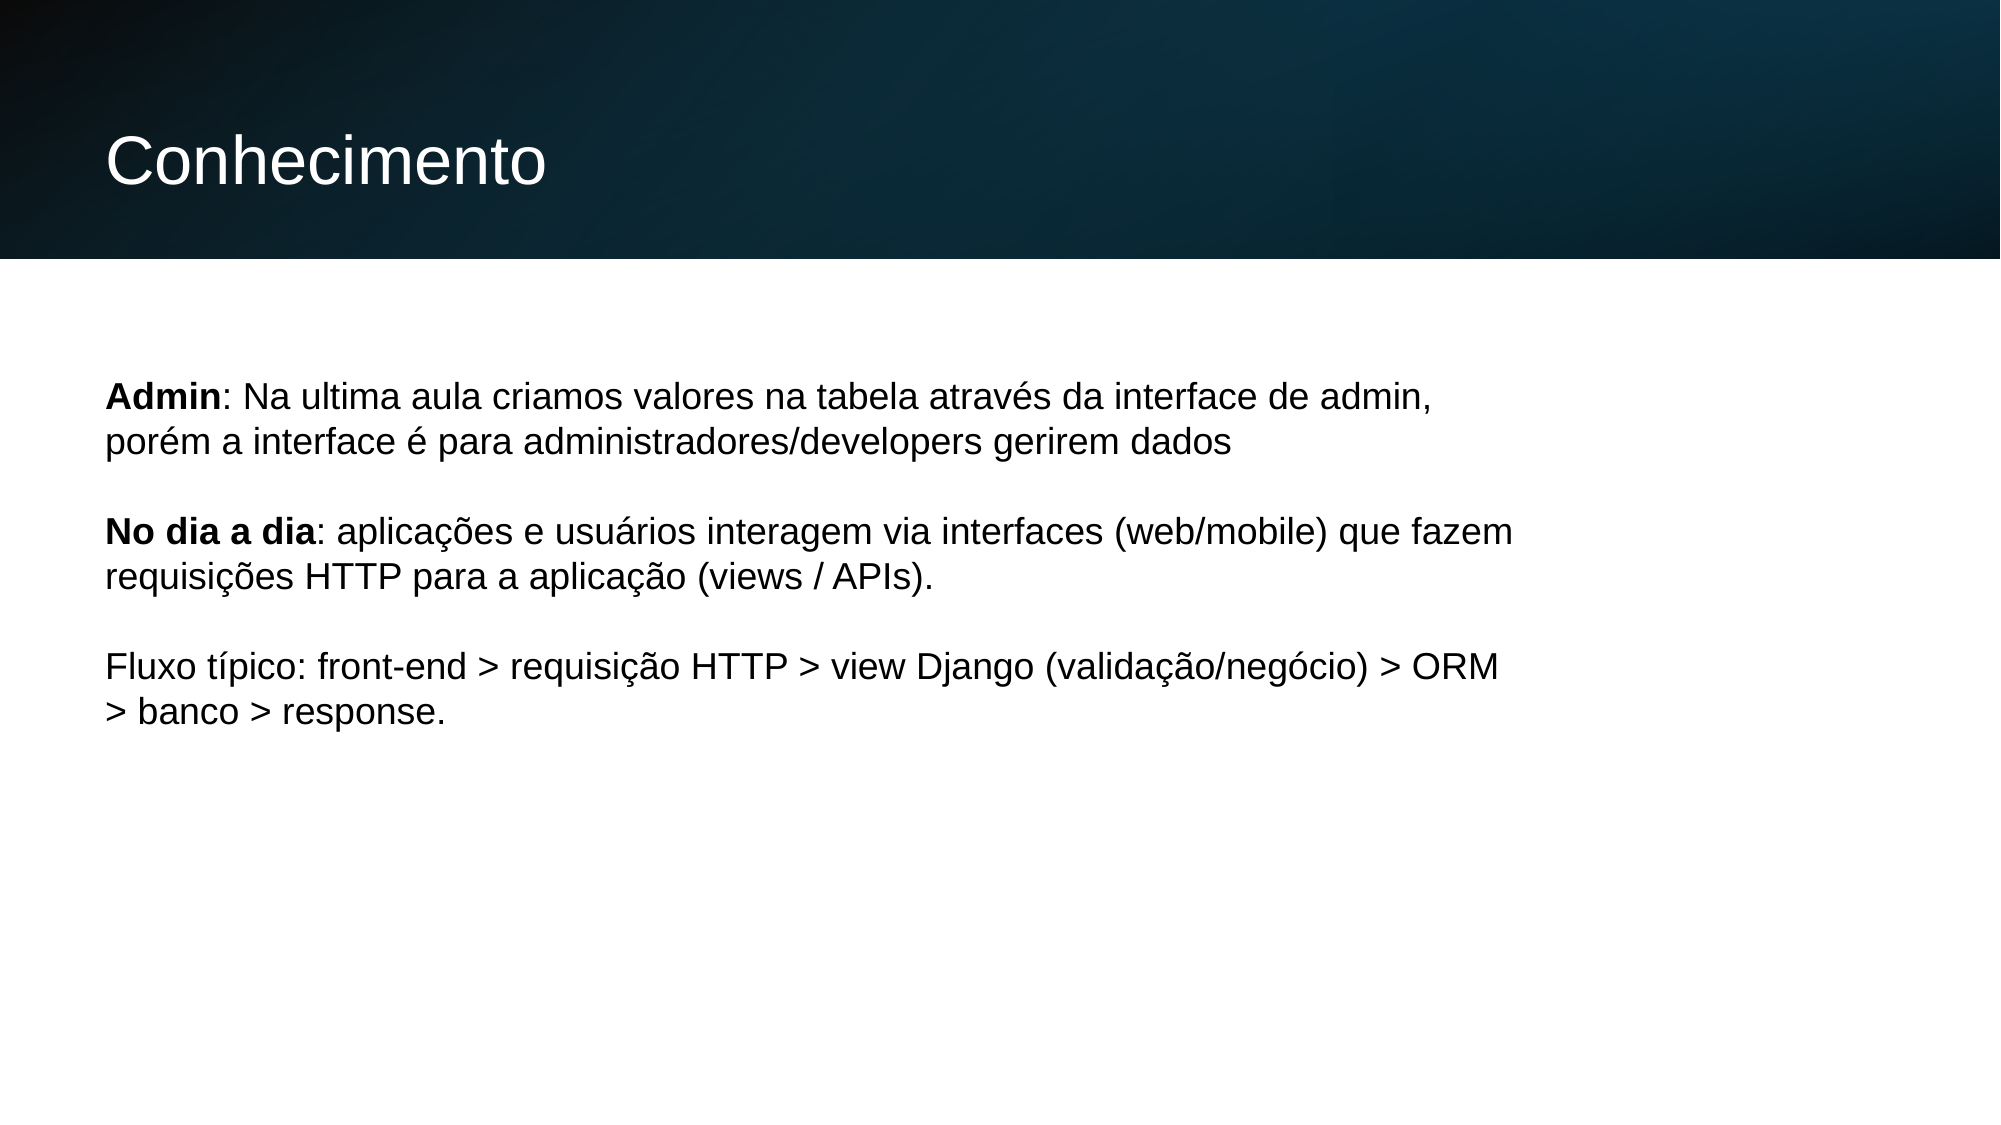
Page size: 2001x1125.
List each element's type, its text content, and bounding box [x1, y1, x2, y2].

text_box [0, 0, 2000, 259]
text_box Conhecimento [90, 81, 1907, 207]
text_box Admin: Na ultima aula criamos valores na tabela através da interface de admin, porém a interface é para administradores/developers gerirem dados No dia a dia: aplicações e usuários interagem via interfaces (web/mobile) que fazem requisições HTTP para a aplicação (views / APIs). Fluxo típico: front-end > requisição HTTP > view Django (validação/negócio) > ORM > banco > response. [90, 364, 1539, 785]
